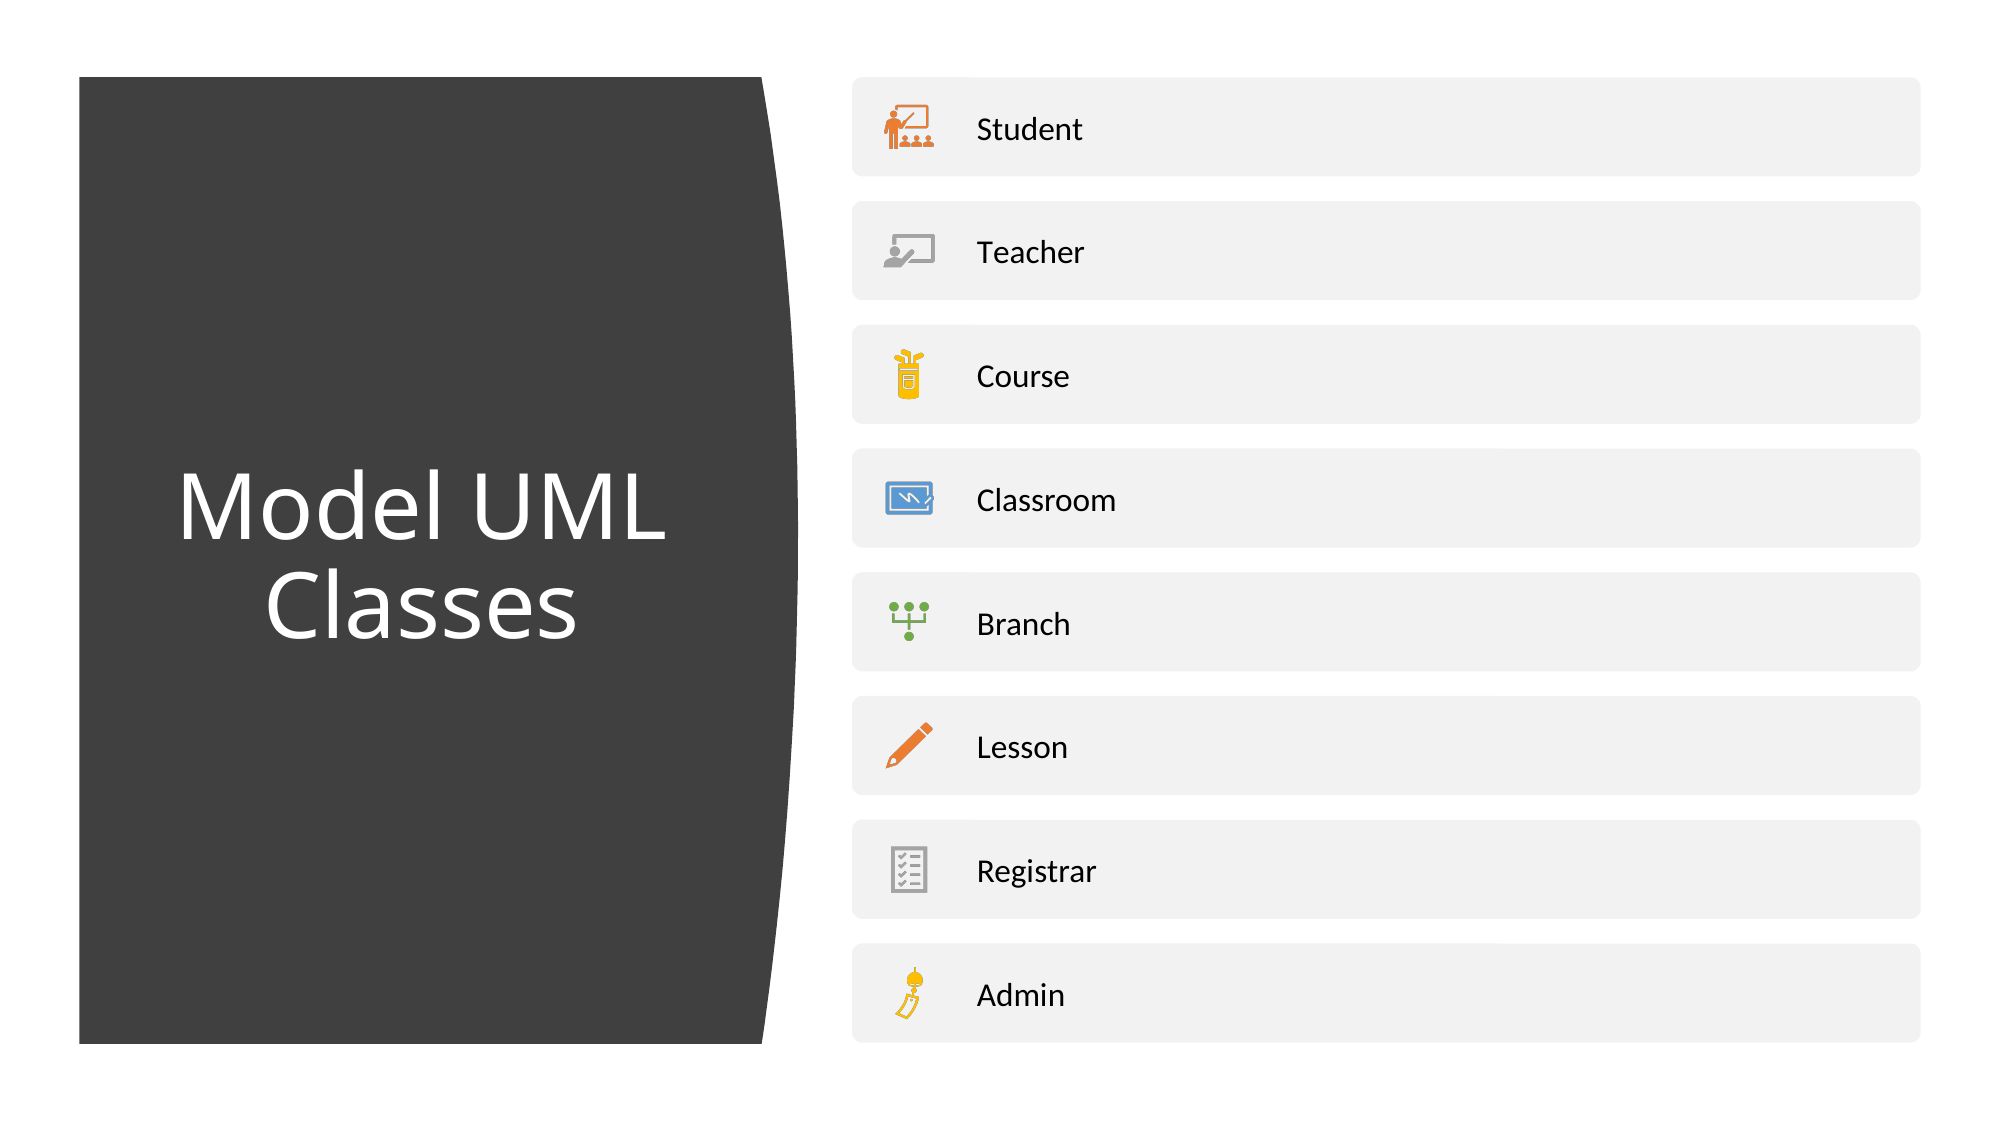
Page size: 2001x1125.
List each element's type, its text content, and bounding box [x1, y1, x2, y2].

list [852, 77, 1921, 1043]
title Model UML Classes [141, 166, 702, 953]
text_box [78, 76, 800, 1045]
